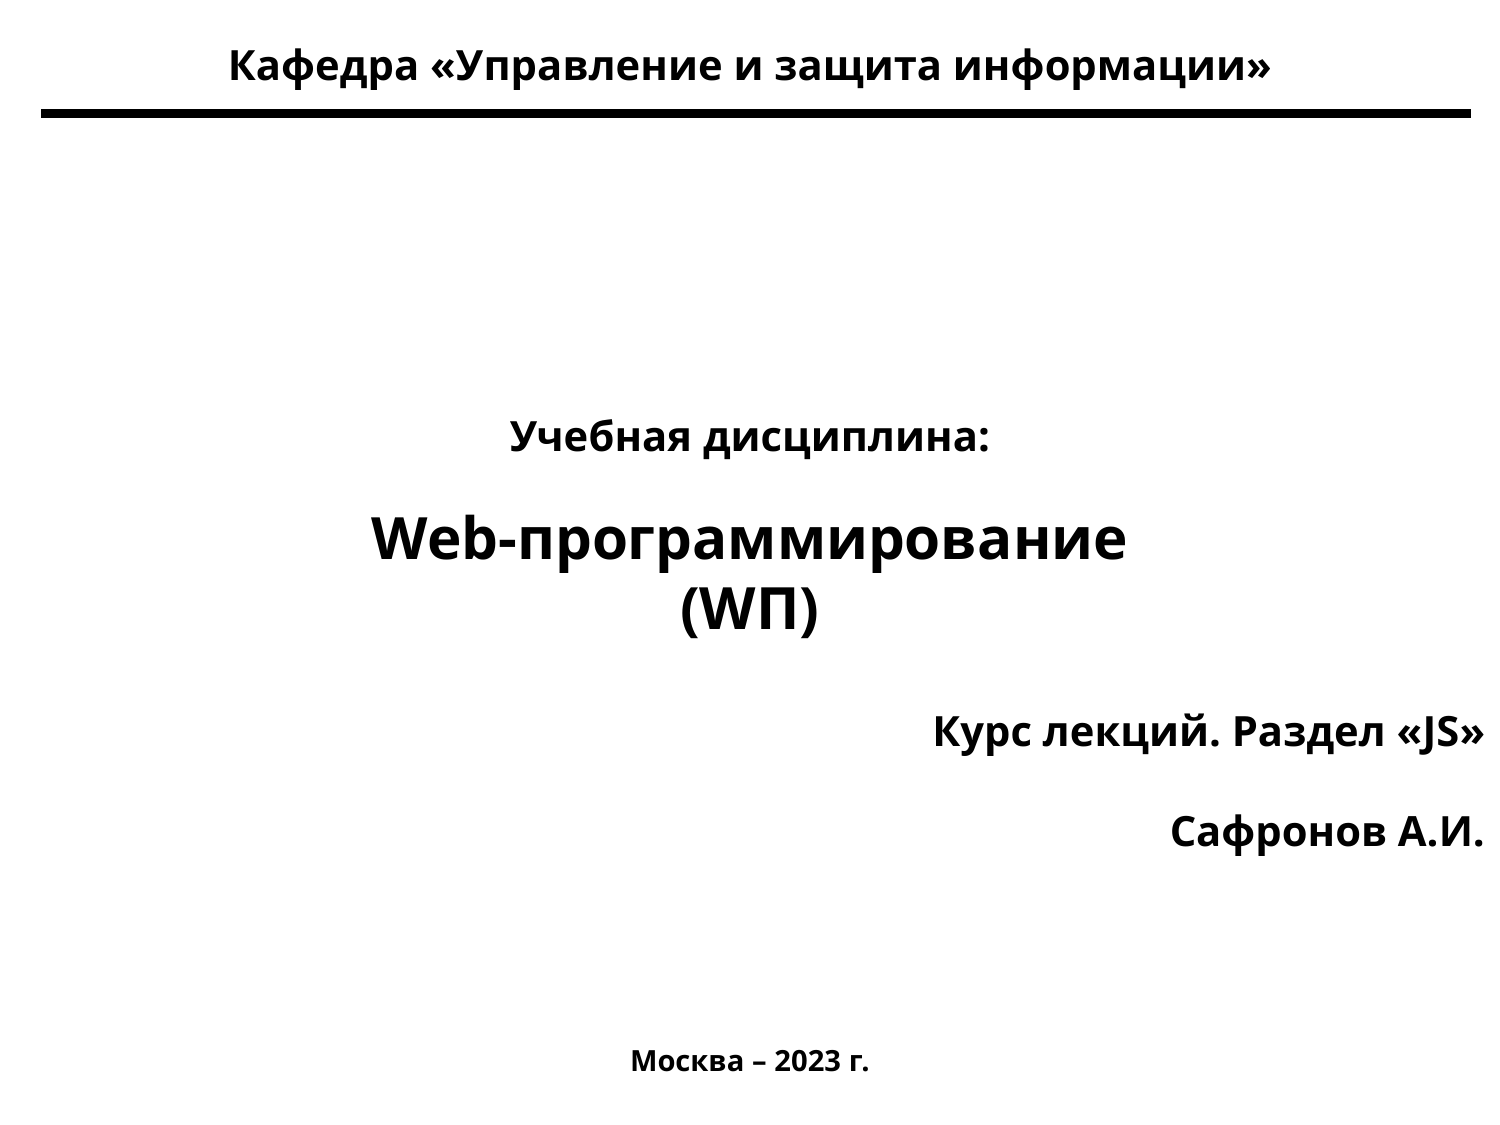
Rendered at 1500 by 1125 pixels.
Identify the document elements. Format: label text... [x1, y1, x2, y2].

text_box Кафедра «Управление и защита информации» [0, 30, 1500, 96]
text_box Web-программирование (WП) [0, 493, 1500, 649]
text_box Москва – 2023 г. [0, 1034, 1500, 1085]
text_box Учебная дисциплина: [0, 402, 1500, 468]
text_box Курс лекций. Раздел «JS» Сафронов А.И. [0, 697, 1500, 863]
